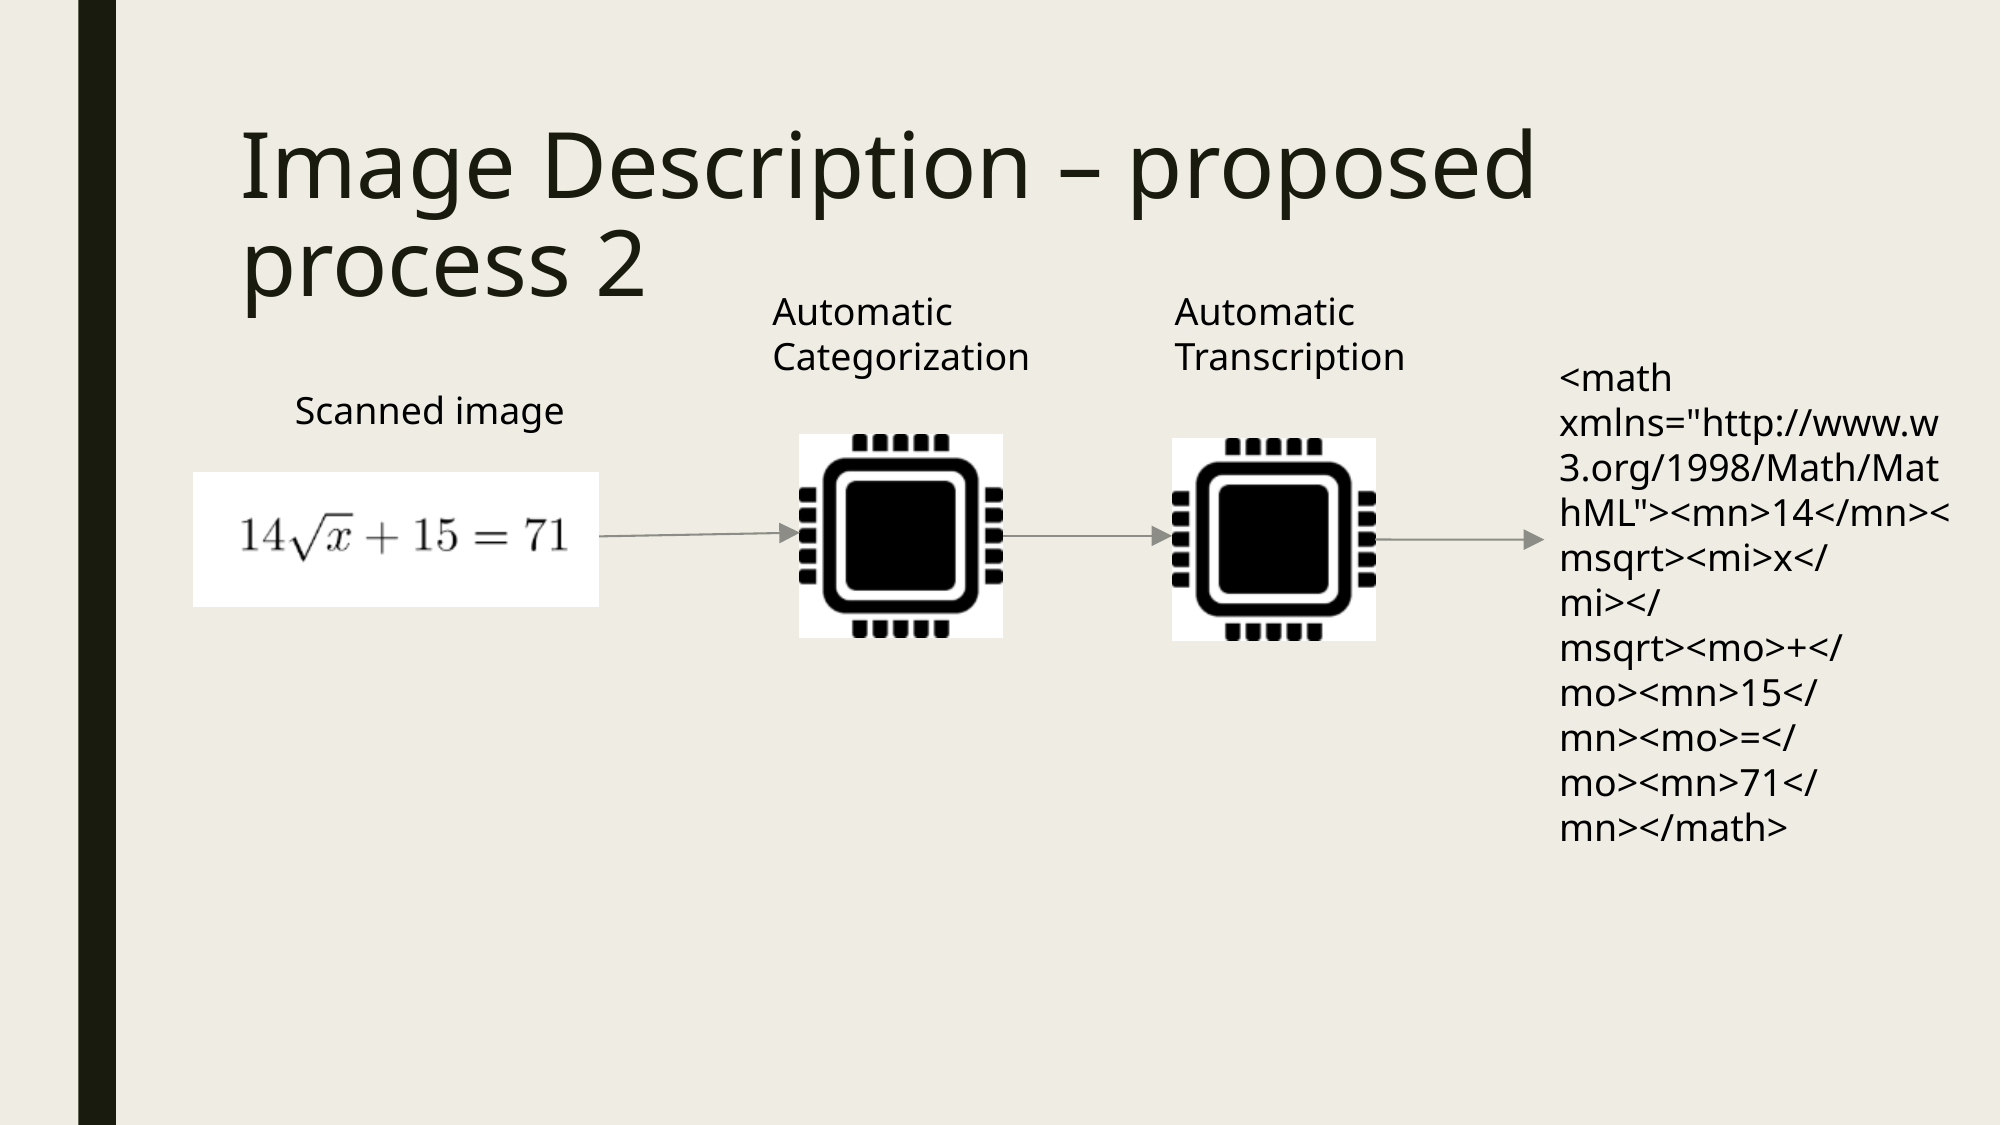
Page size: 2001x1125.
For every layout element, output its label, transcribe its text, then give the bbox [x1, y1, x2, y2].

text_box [193, 280, 1967, 726]
title Image Description – proposed process 2 [225, 112, 1831, 256]
